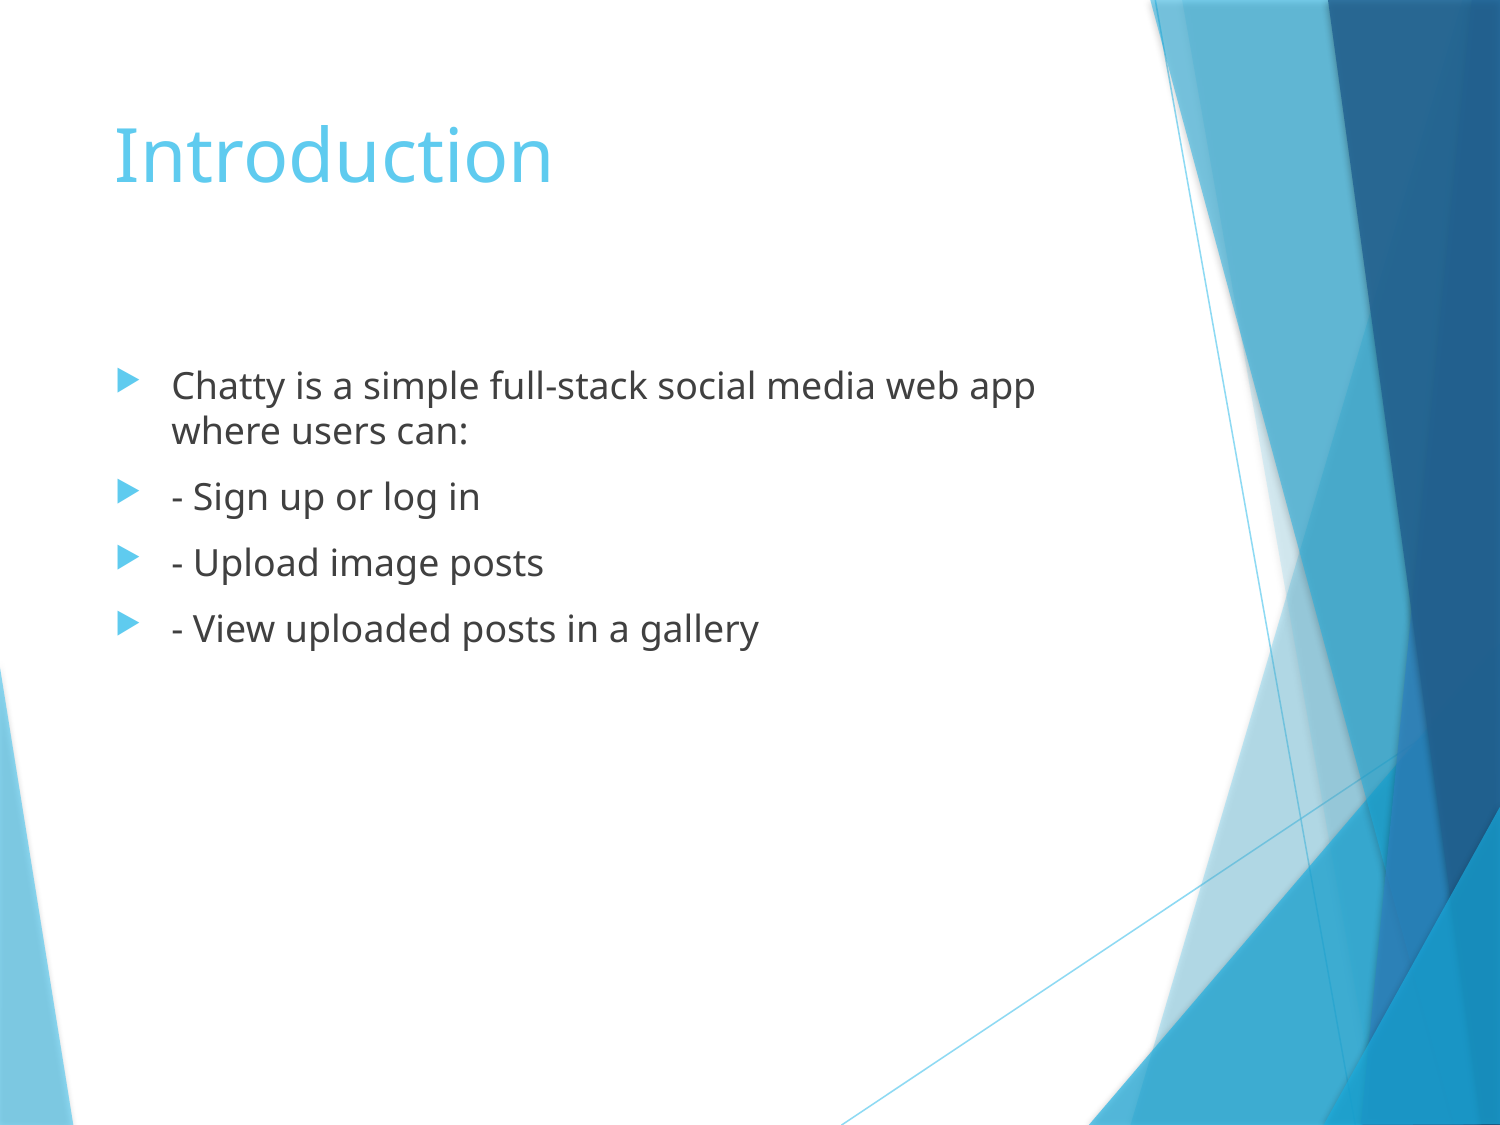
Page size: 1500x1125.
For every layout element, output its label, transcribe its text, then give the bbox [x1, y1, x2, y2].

list Chatty is a simple full-stack social media web app where users can: - Sign up or log in - Upload image posts - View uploaded posts in a gallery [99, 354, 1142, 992]
title Introduction [99, 99, 1142, 317]
